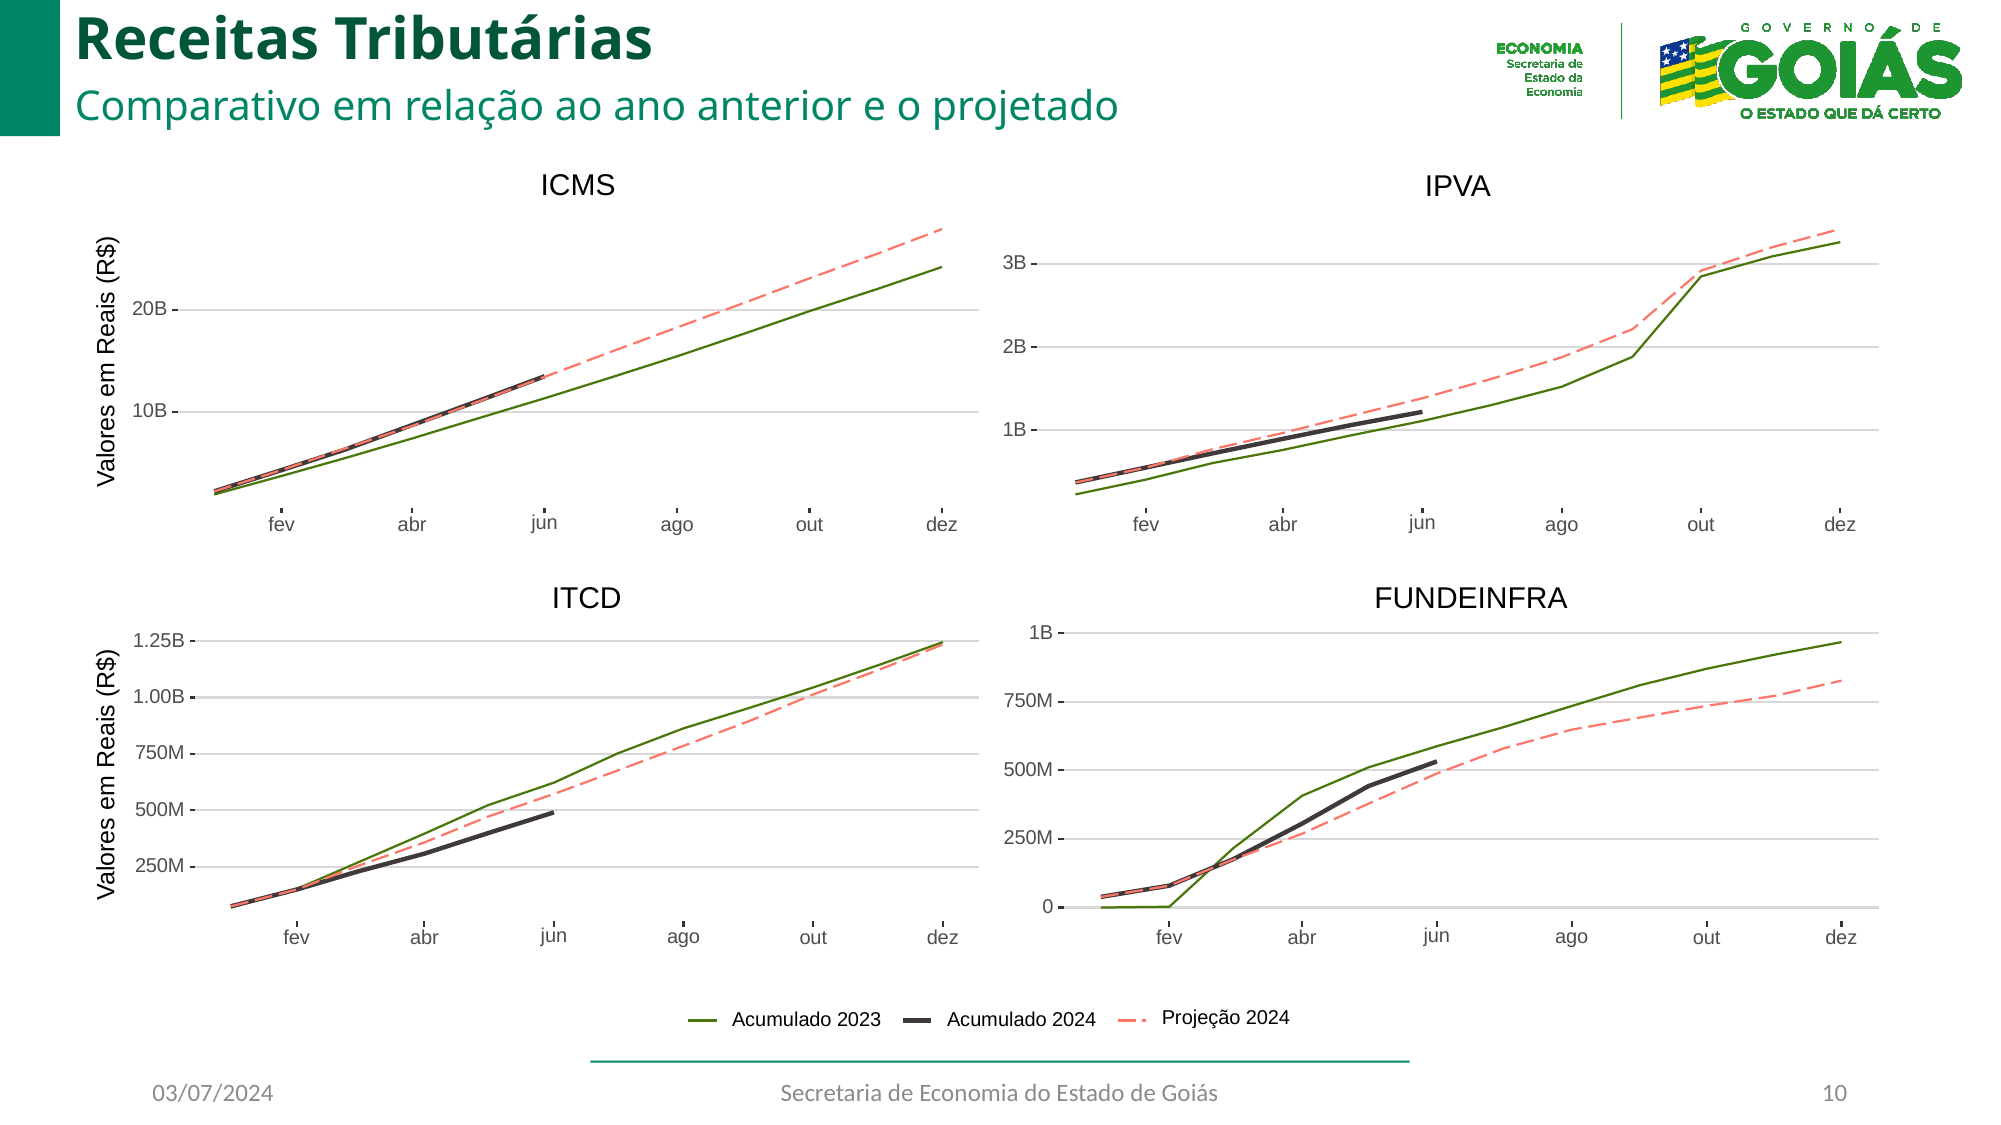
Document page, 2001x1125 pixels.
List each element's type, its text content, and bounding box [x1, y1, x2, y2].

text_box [89, 164, 1890, 1050]
picture [1496, 23, 1962, 119]
footer Secretaria de Economia do Estado de Goiás [662, 1061, 1338, 1122]
subtitle Comparativo em relação ao ano anterior e o projetado [59, 71, 1459, 137]
slide_number 10 [1412, 1061, 1863, 1122]
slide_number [137, 1061, 588, 1122]
title Receitas Tributárias [59, 0, 1785, 72]
